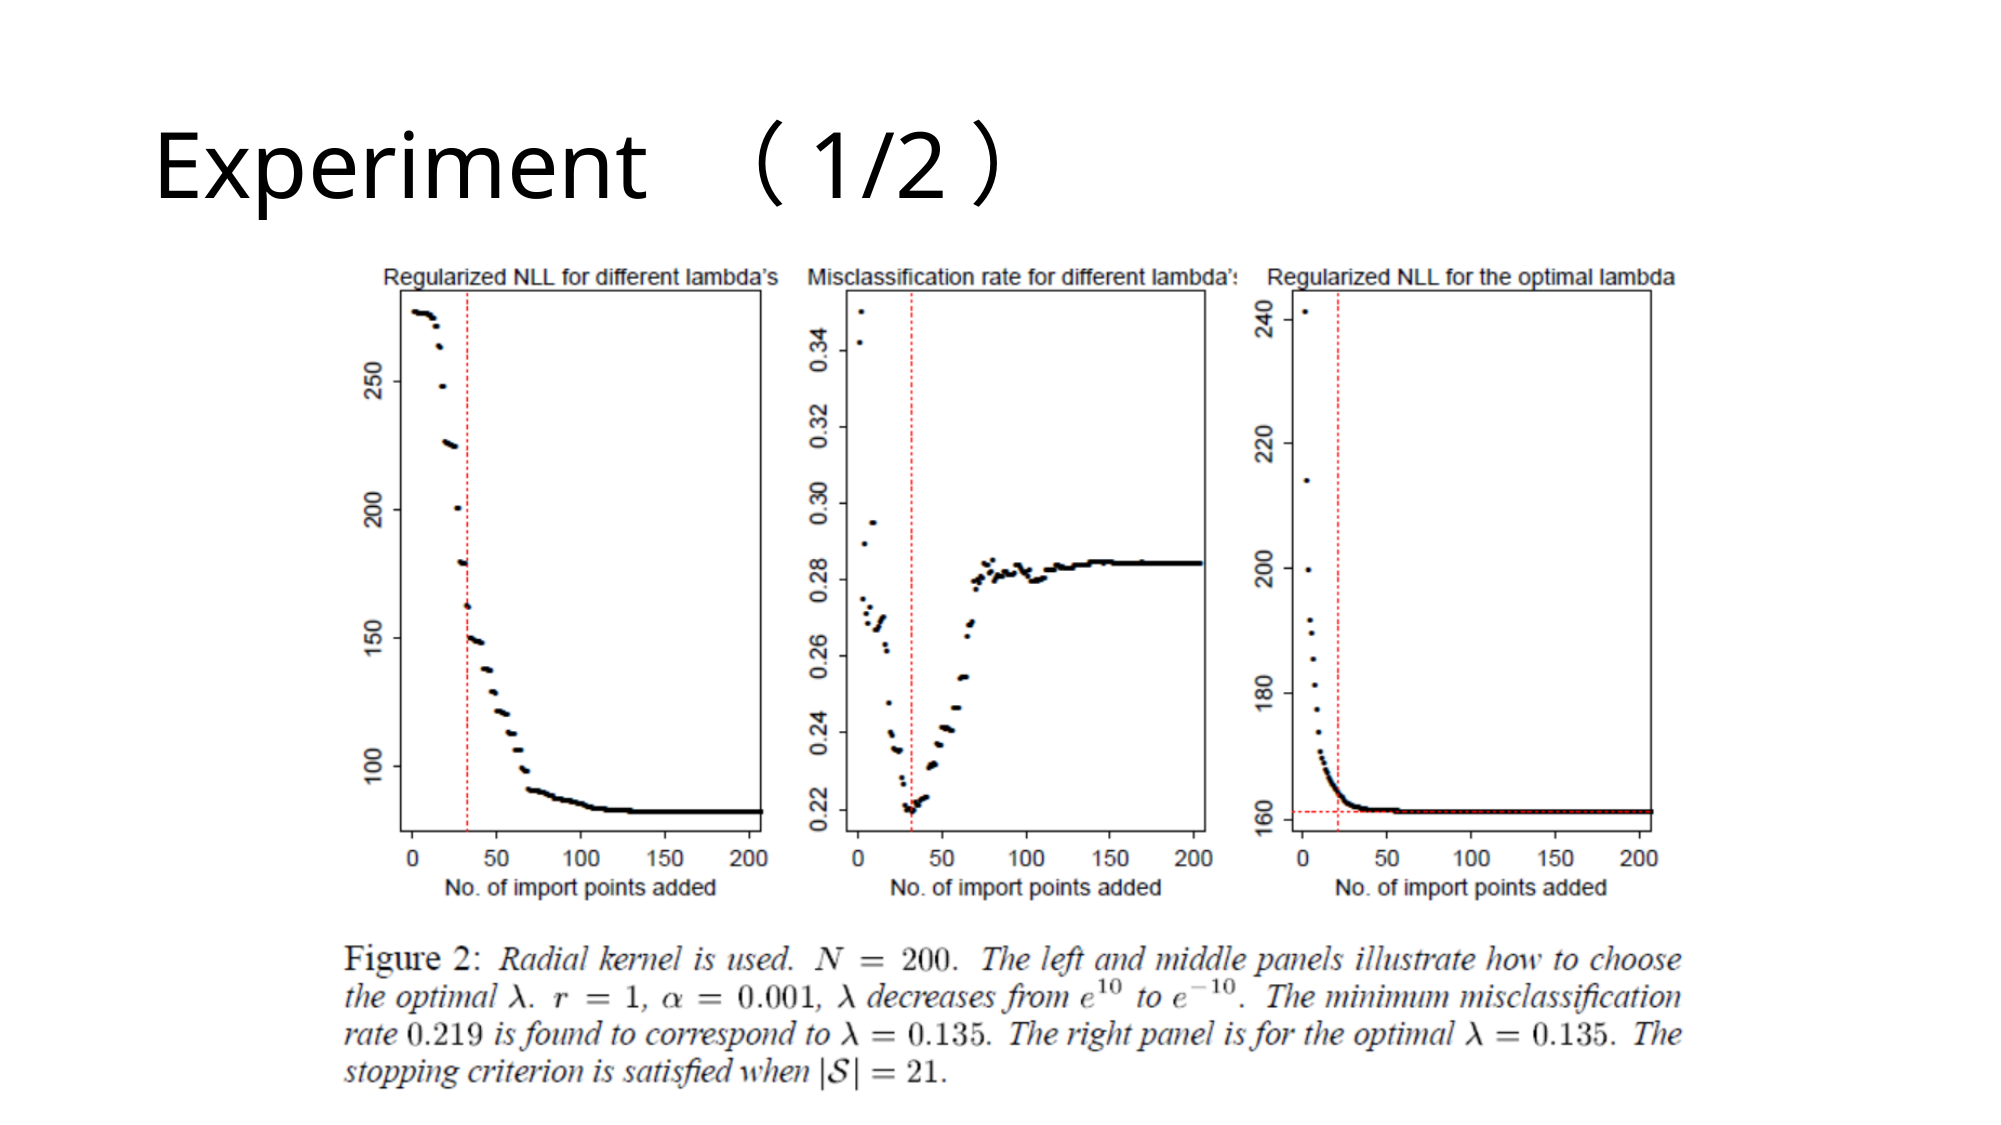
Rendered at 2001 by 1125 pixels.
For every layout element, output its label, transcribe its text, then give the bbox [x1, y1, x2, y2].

picture [334, 254, 1720, 1100]
title Experiment （1/2） [137, 59, 1863, 278]
